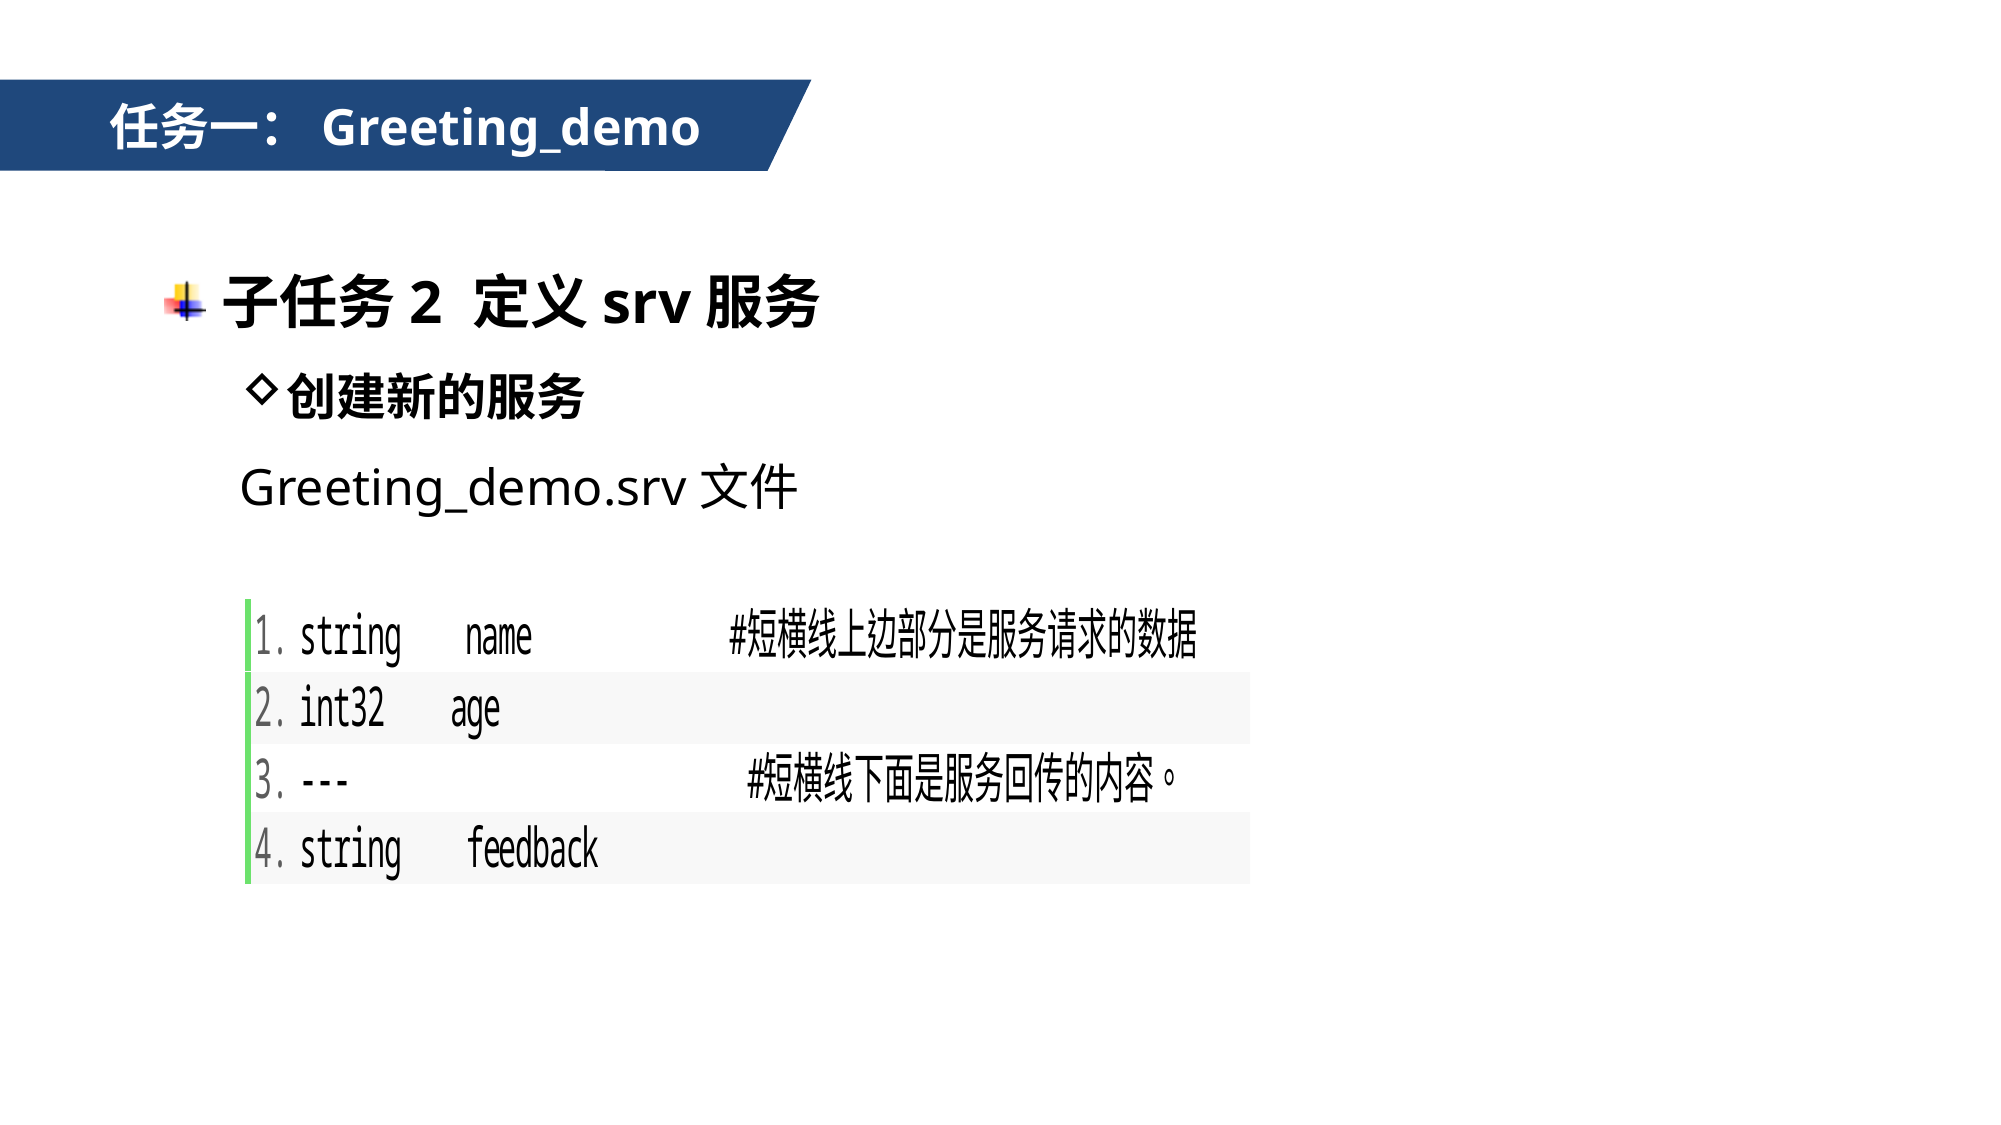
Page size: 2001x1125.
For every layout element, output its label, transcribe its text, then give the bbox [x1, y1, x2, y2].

picture [164, 279, 206, 321]
picture [209, 599, 1251, 950]
text_box 任务一：Greeting_demo [0, 78, 814, 172]
text_box 子任务2 定义srv服务 创建新的服务 Greeting_demo.srv文件 [150, 222, 1892, 613]
